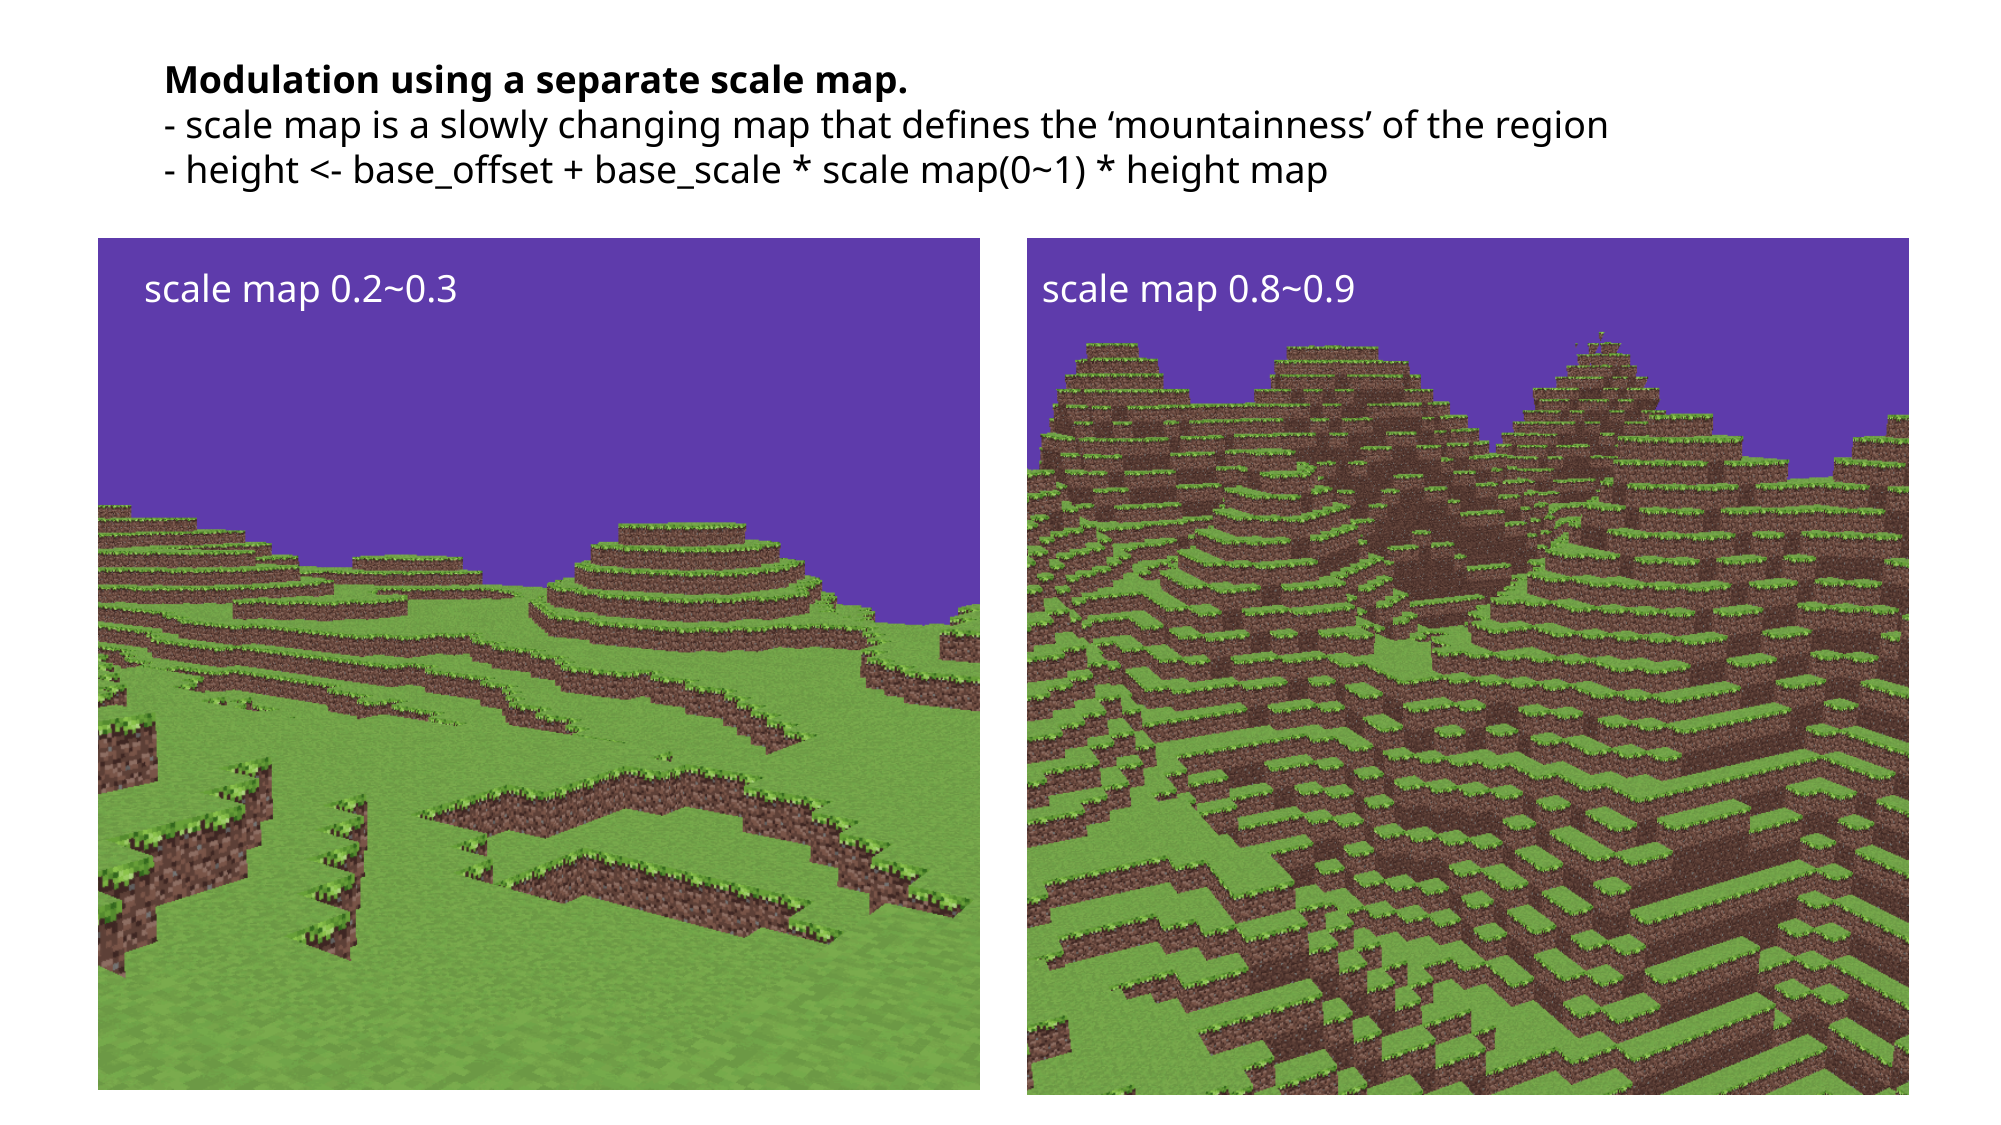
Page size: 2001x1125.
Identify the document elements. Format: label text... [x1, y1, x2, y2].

picture [97, 237, 981, 1091]
picture [1026, 237, 1910, 1096]
text_box Modulation using a separate scale map. - scale map is a slowly changing map that defines the ‘mountainness’ of the region - height <- base_offset + base_scale * scale map(0~1) * height map [149, 48, 1626, 199]
